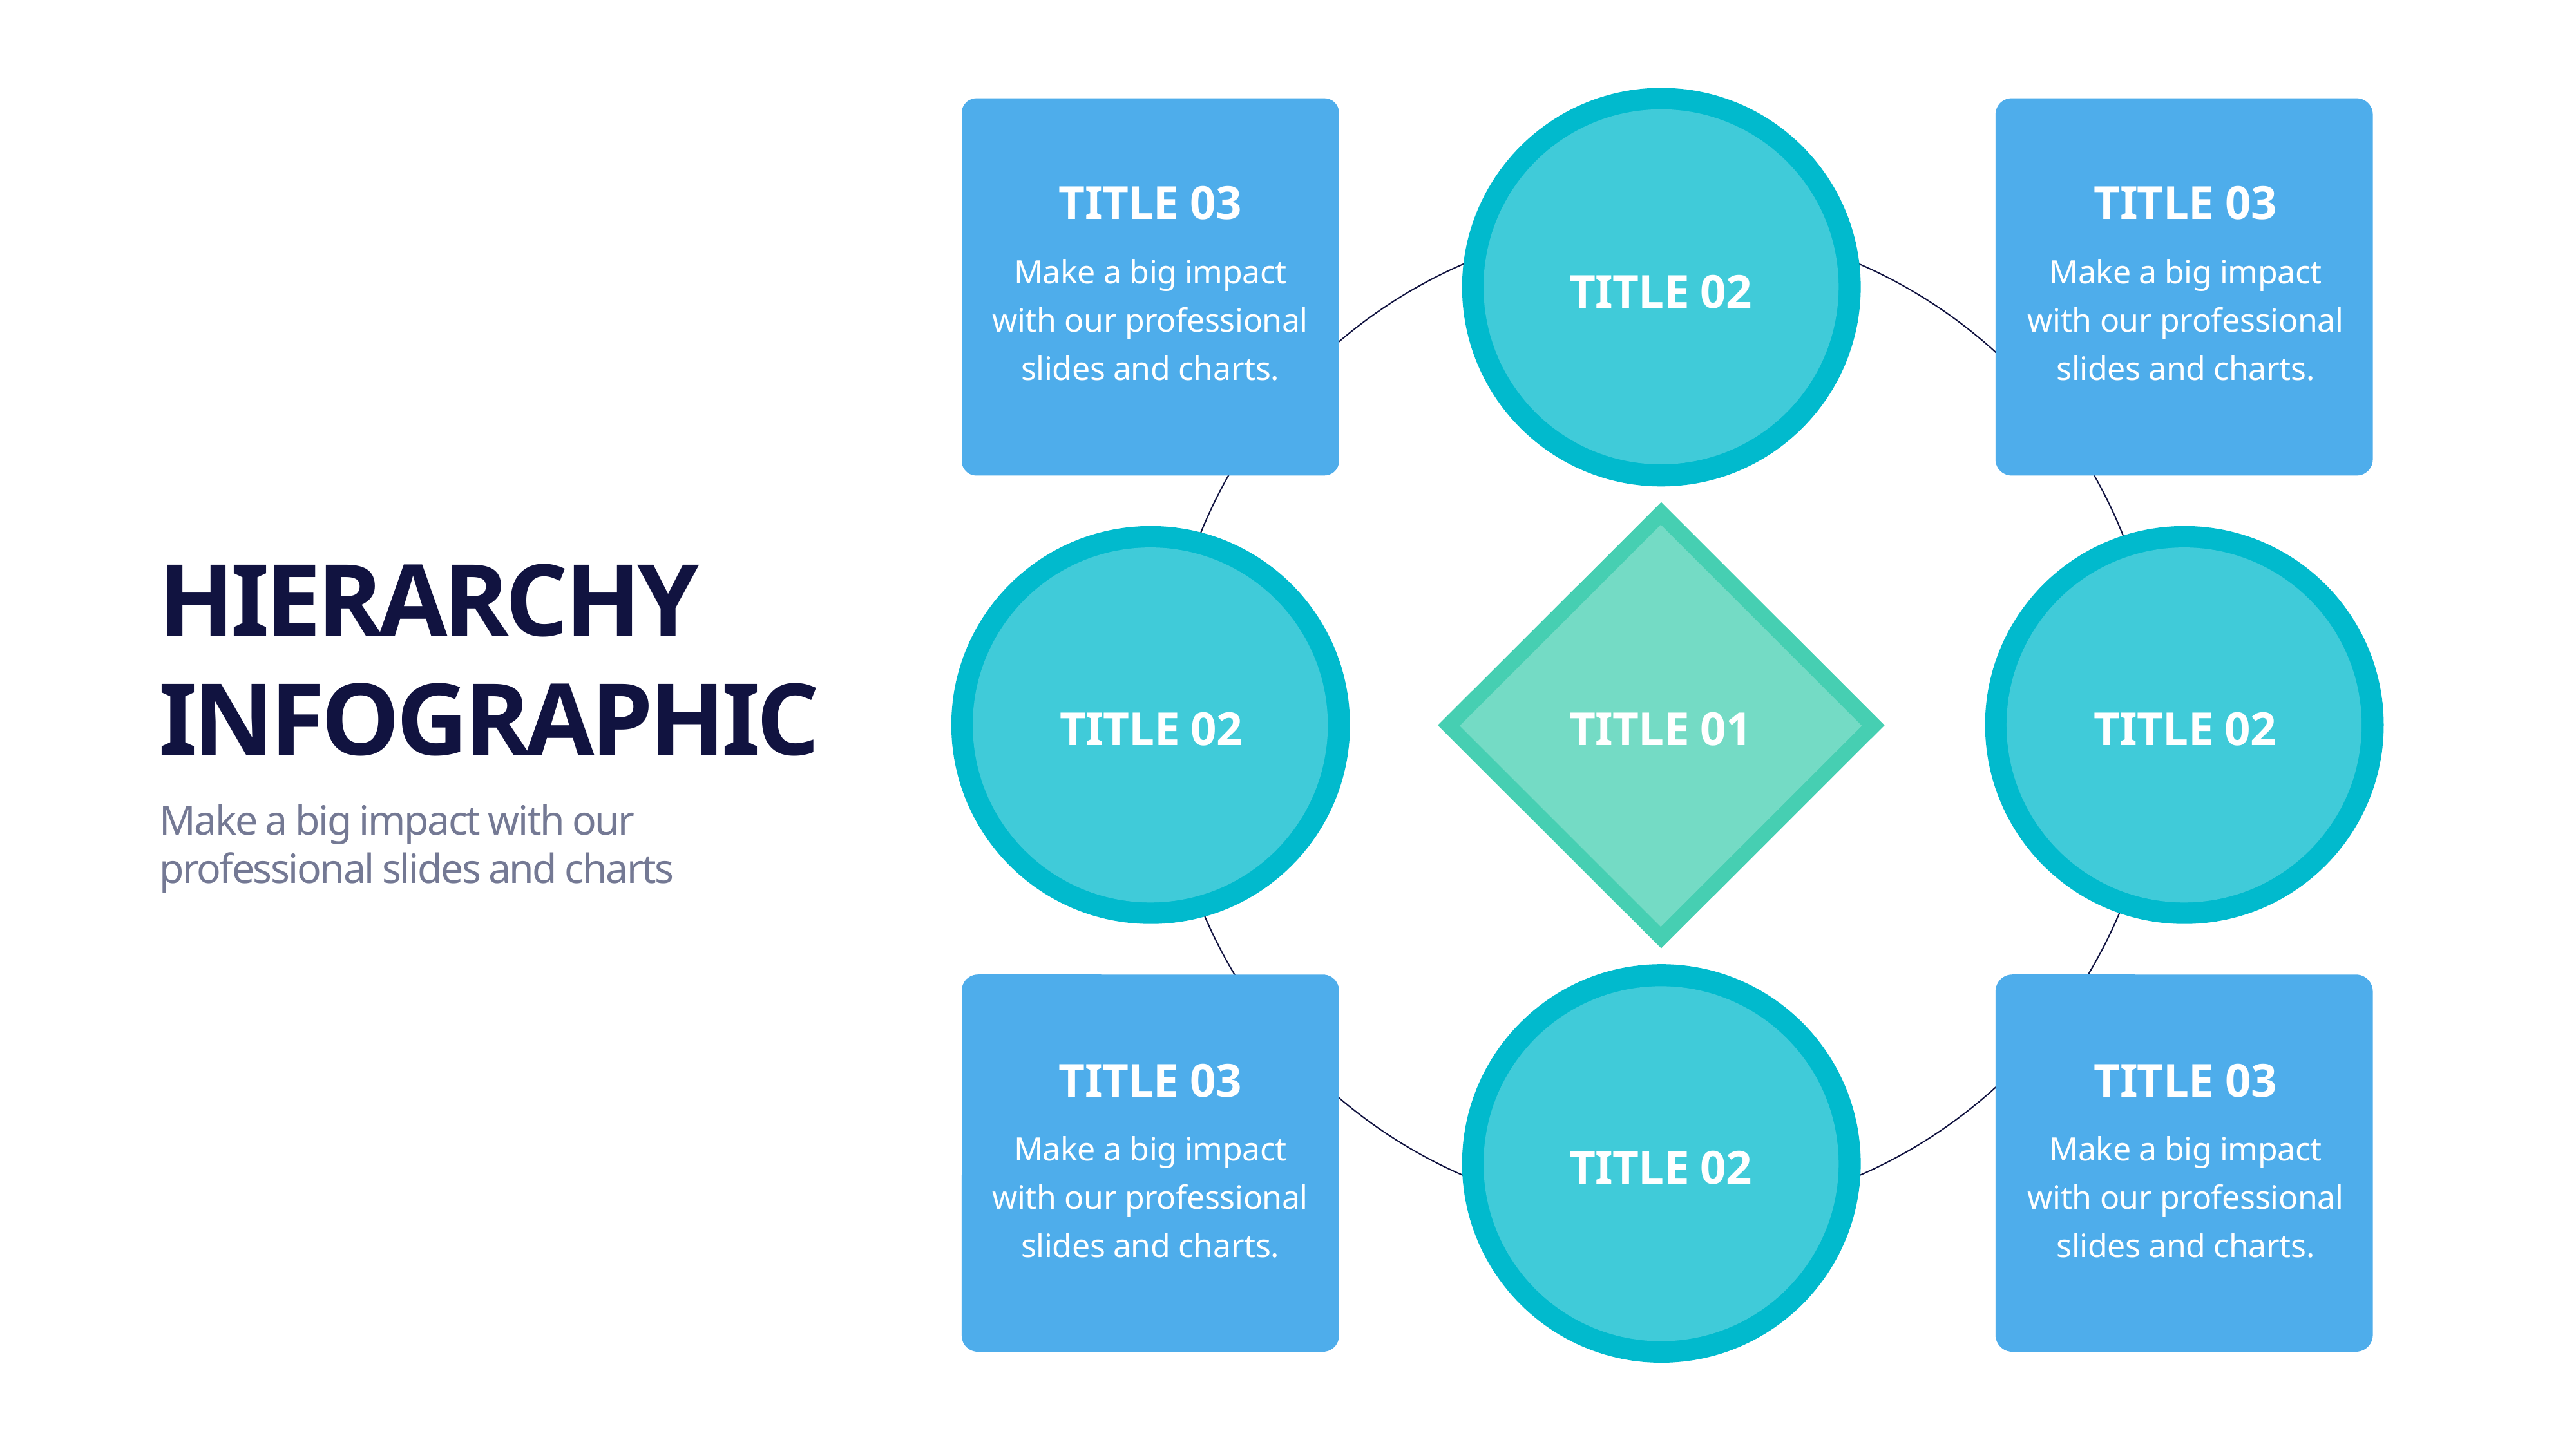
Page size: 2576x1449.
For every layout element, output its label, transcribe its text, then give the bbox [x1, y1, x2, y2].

text_box Make a big impact with our professional slides and charts. [975, 1114, 1326, 1269]
text_box [962, 98, 1339, 476]
text_box [1995, 98, 2373, 476]
text_box TITLE 03 [975, 1046, 1326, 1111]
text_box [1462, 88, 1861, 487]
text_box [2006, 547, 2362, 903]
text_box TITLE 02 [2019, 695, 2351, 760]
text_box TITLE 02 [1494, 1133, 1827, 1198]
text_box [1201, 264, 2123, 1175]
text_box Make a big impact with our professional slides and charts. [975, 236, 1326, 392]
text_box [1437, 502, 1885, 949]
text_box Make a big impact with our professional slides and charts [149, 790, 863, 896]
text_box HIERARCHY INFOGRAPHIC [149, 531, 862, 780]
text_box TITLE 02 [985, 695, 1317, 760]
text_box [1985, 526, 2384, 924]
text_box Make a big impact with our professional slides and charts. [2010, 1114, 2361, 1269]
text_box [951, 526, 1350, 924]
text_box TITLE 01 [1494, 695, 1827, 760]
text_box [961, 974, 1339, 1352]
text_box [1484, 986, 1839, 1341]
text_box Make a big impact with our professional slides and charts. [2010, 236, 2361, 392]
text_box [973, 547, 1328, 903]
text_box [1484, 109, 1839, 465]
text_box TITLE 02 [1494, 258, 1827, 323]
text_box [1995, 974, 2373, 1352]
text_box [1462, 964, 1861, 1363]
text_box [1460, 524, 1862, 927]
text_box TITLE 03 [2010, 169, 2361, 234]
text_box TITLE 03 [2010, 1046, 2361, 1111]
text_box TITLE 03 [975, 169, 1326, 234]
